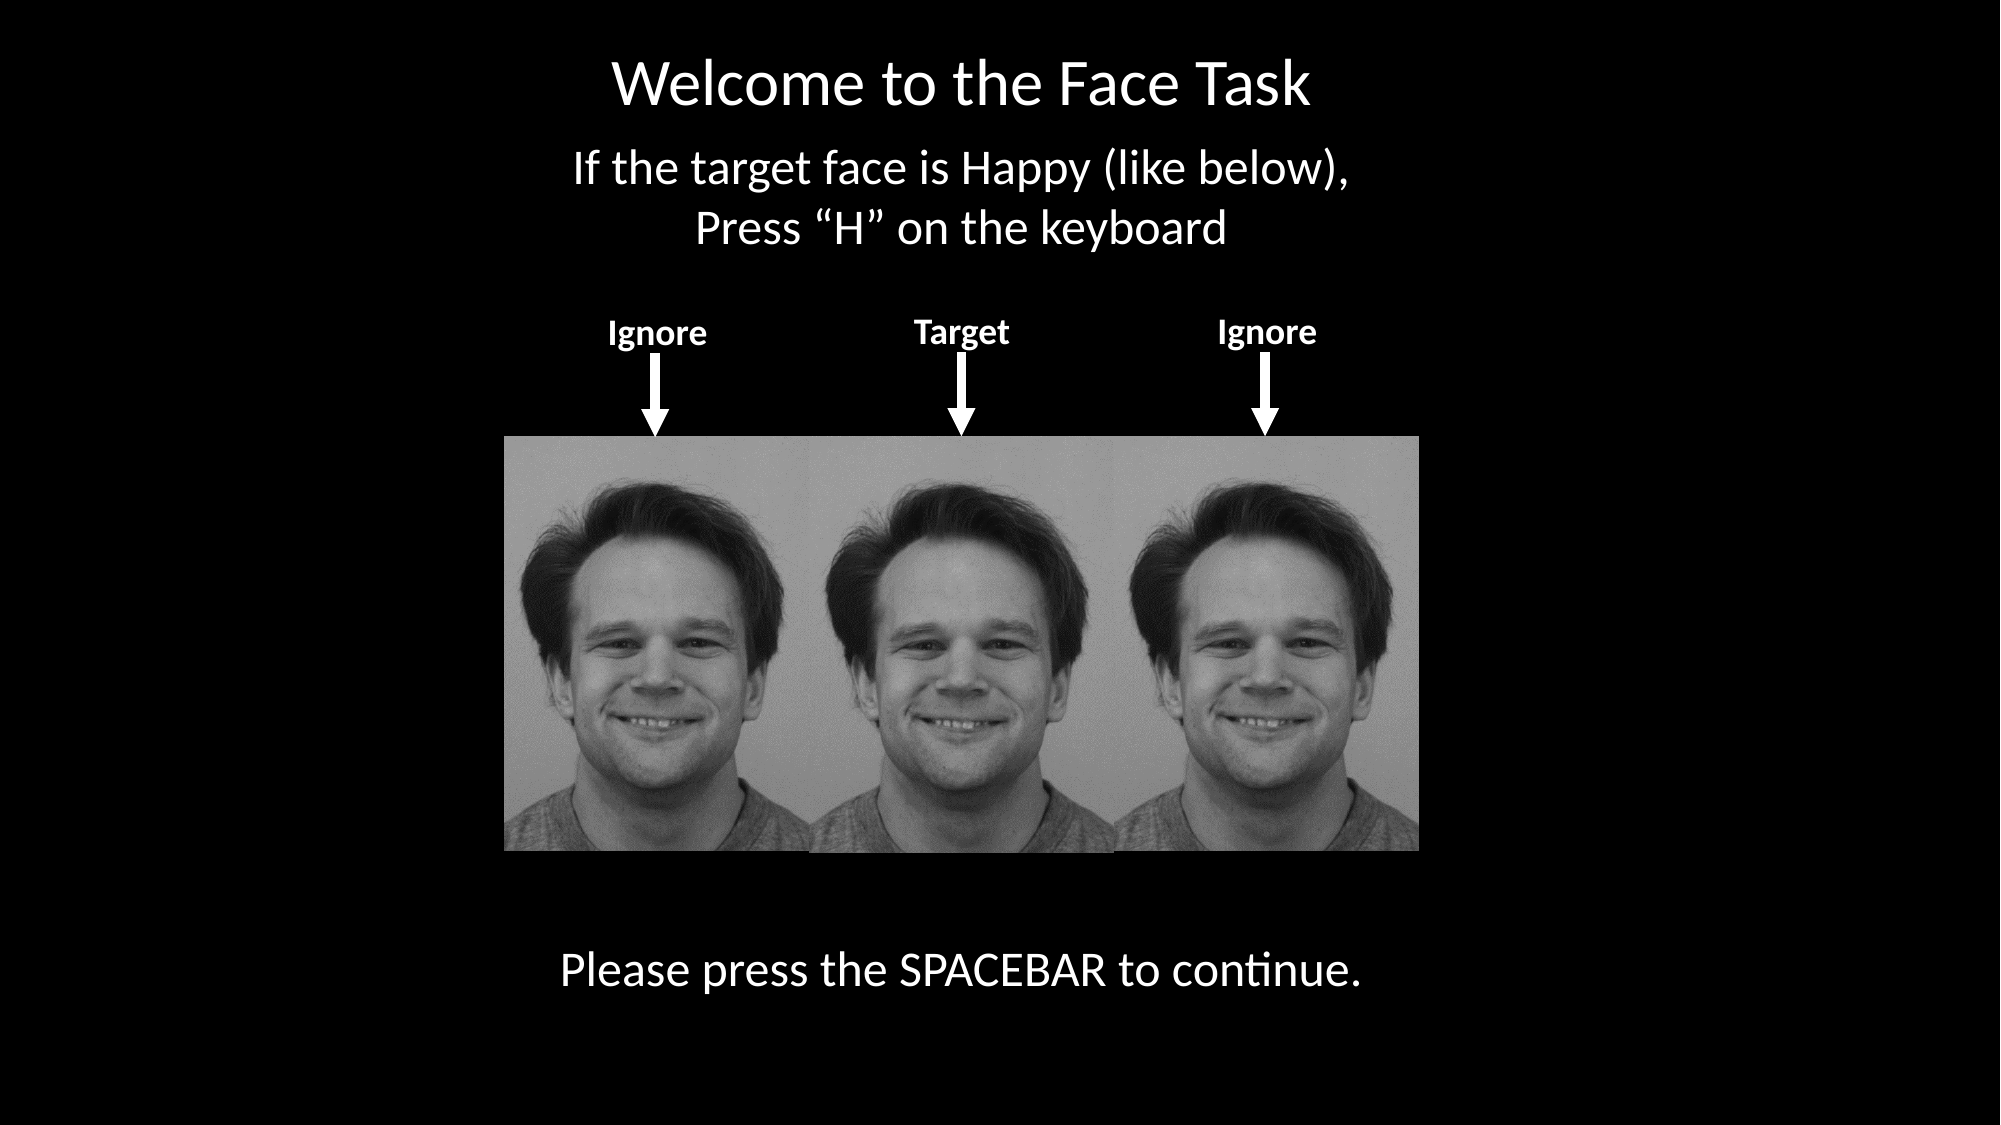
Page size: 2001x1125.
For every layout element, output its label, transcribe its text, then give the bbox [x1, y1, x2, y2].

text_box Ignore [592, 300, 723, 361]
text_box Ignore [1202, 299, 1333, 360]
text_box Welcome to the Face Task [318, 31, 1605, 126]
text_box Please press the SPACEBAR to continue. [545, 928, 1378, 1004]
text_box If the target face is Happy (like below), Press “H” on the keyboard [124, 127, 1798, 262]
text_box Target [899, 299, 1026, 360]
picture [504, 436, 1419, 853]
